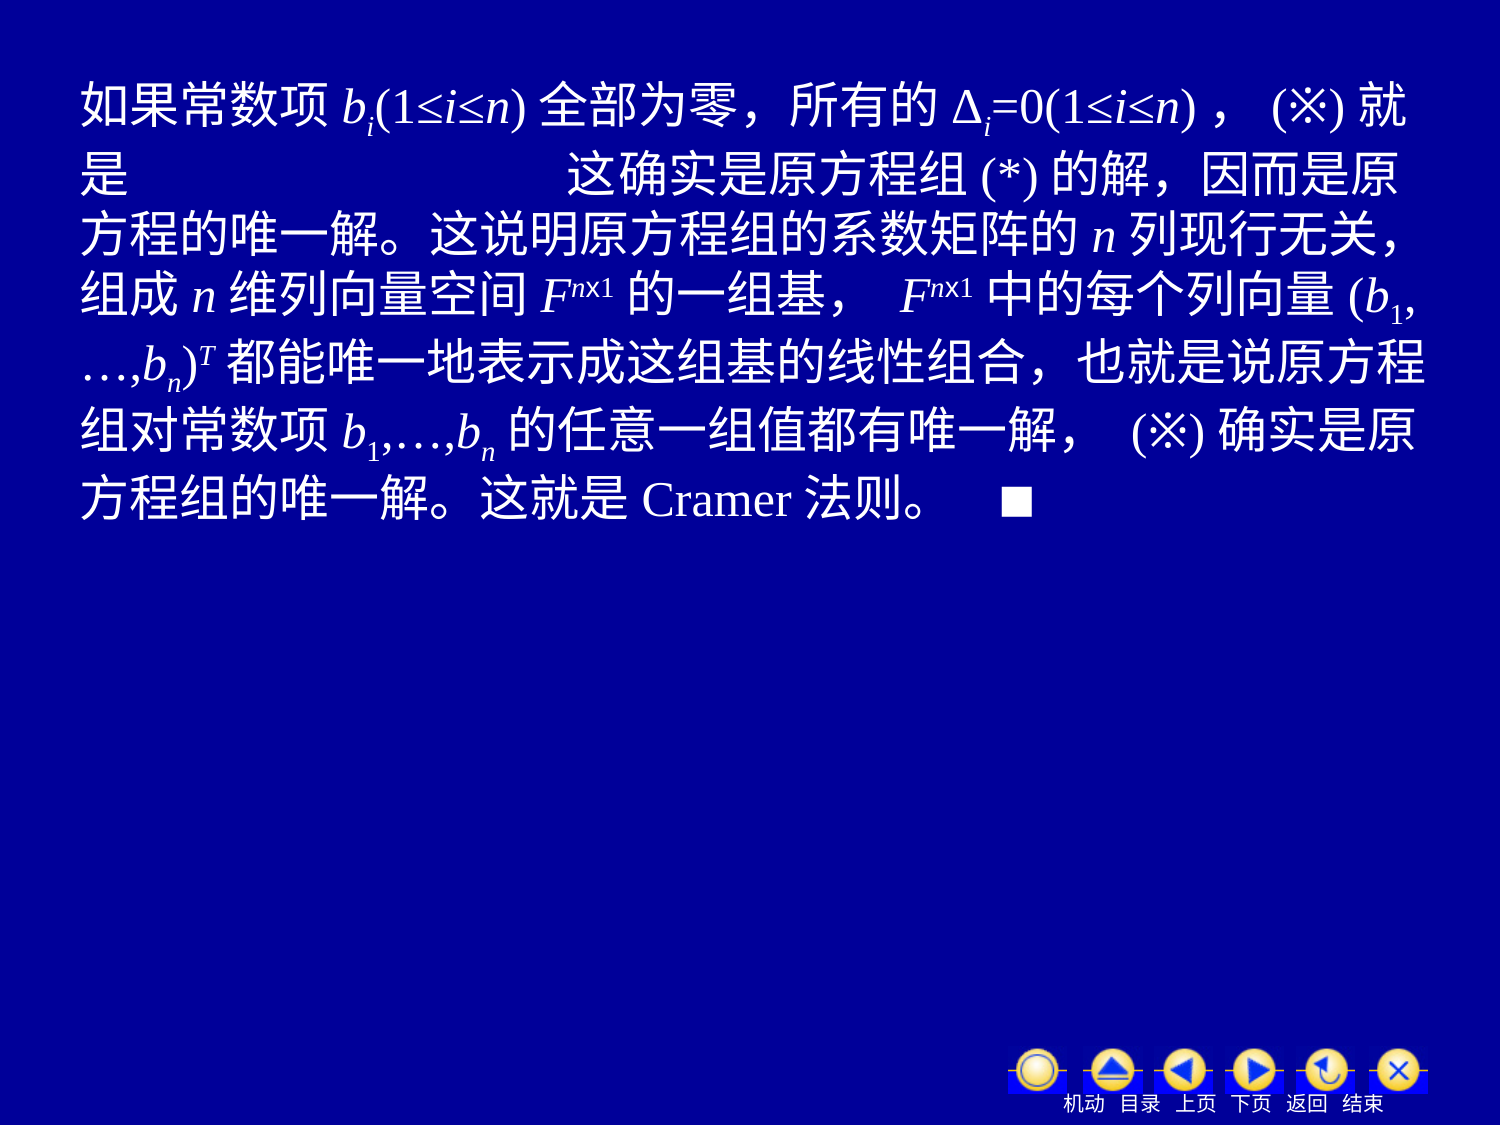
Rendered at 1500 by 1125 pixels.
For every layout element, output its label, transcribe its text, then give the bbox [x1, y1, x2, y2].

text_box 如果常数项bi(1≤i≤n)全部为零，所有的Δi=0(1≤i≤n)，(※)就是 这确实是原方程组(*)的解，因而是原方程的唯一解。这说明原方程组的系数矩阵的n列现行无关，组成n维列向量空间Fnx1的一组基， Fnx1中的每个列向量(b1,…,bn)T都能唯一地表示成这组基的线性组合，也就是说原方程组对常数项b1,…,bn的任意一组值都有唯一解， (※)确实是原方程组的唯一解。这就是Cramer法则。 ■ [64, 66, 1459, 535]
picture [1154, 1046, 1213, 1094]
picture [1369, 1046, 1428, 1094]
picture [1225, 1046, 1284, 1094]
picture [1008, 1046, 1067, 1094]
picture [1296, 1046, 1355, 1094]
picture [1083, 1046, 1143, 1094]
